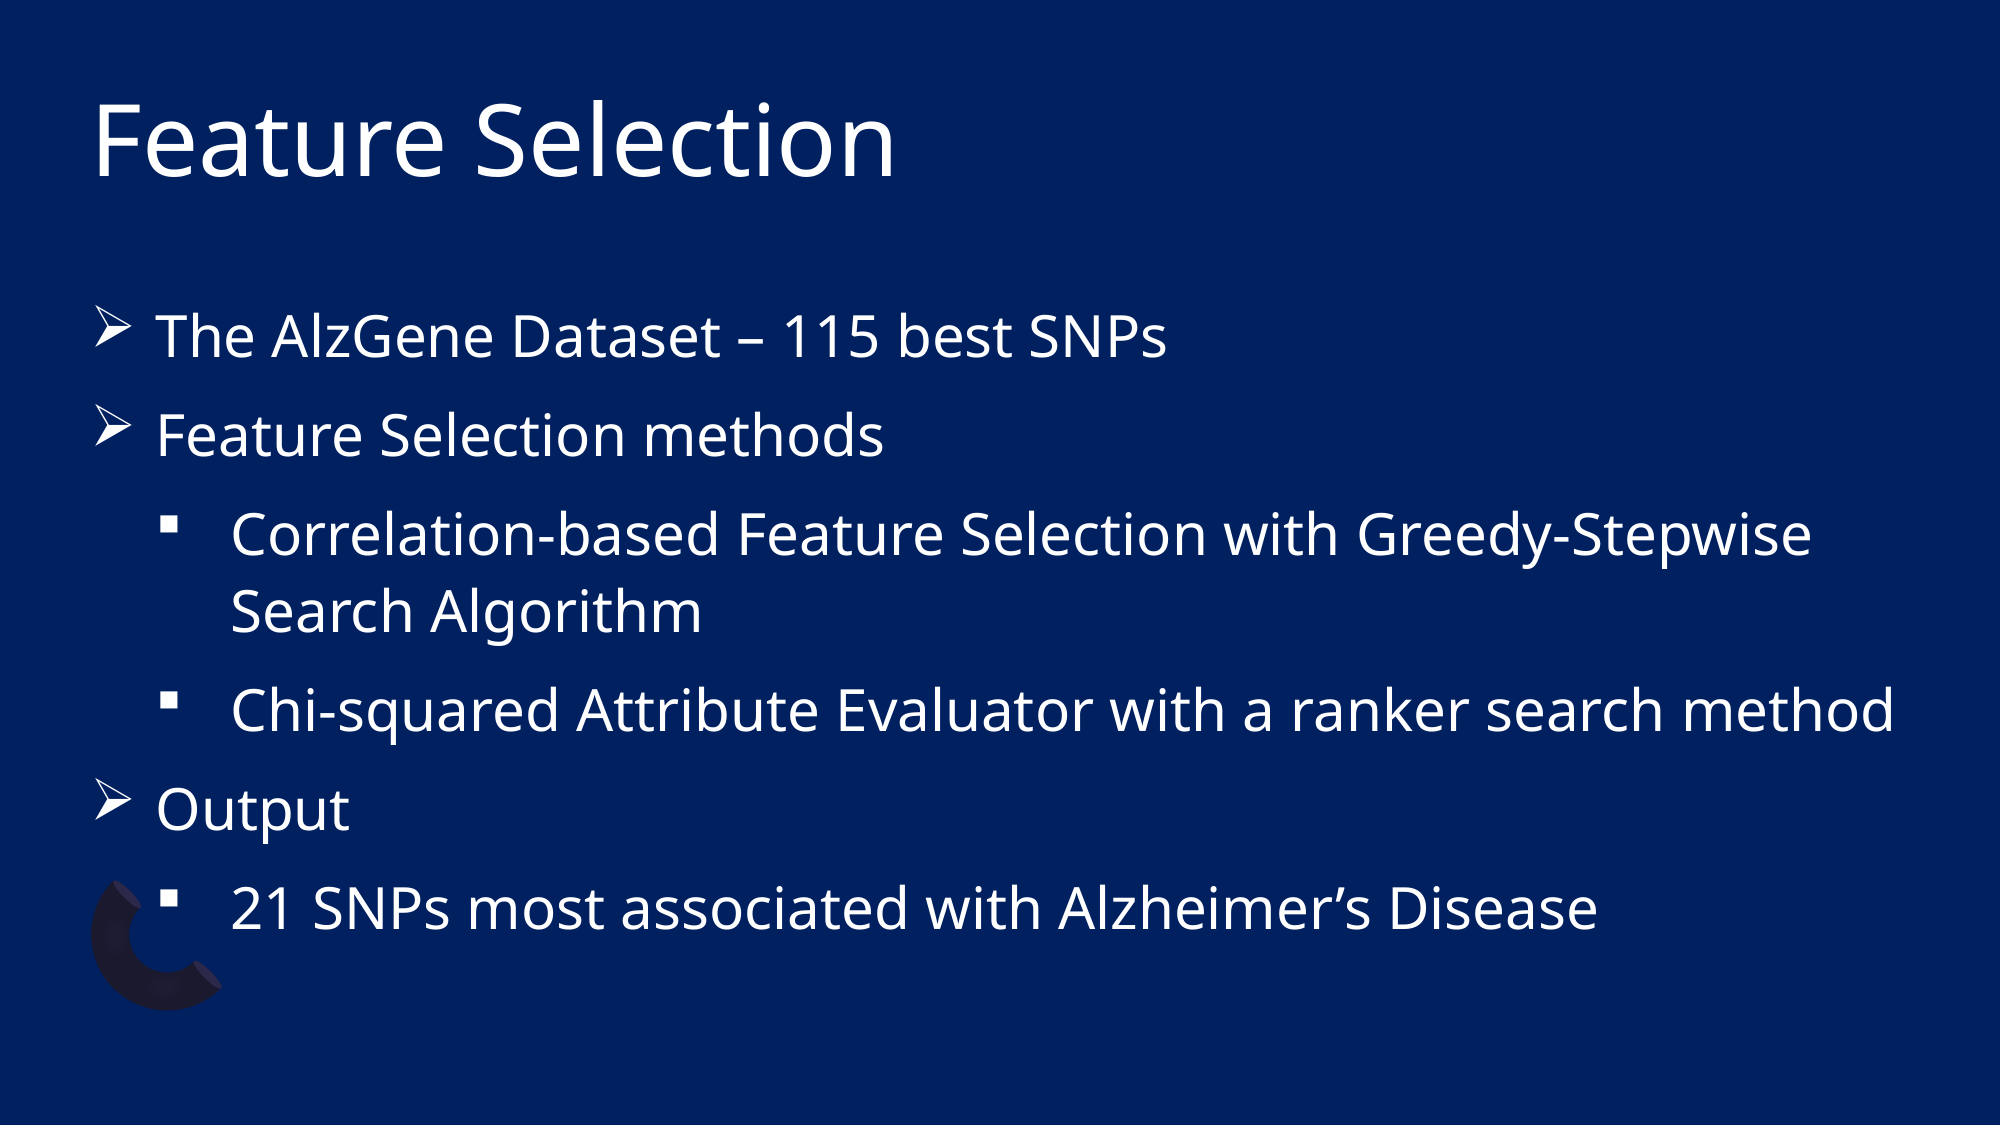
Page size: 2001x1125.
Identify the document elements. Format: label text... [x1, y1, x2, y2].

list The AlzGene Dataset – 115 best SNPs Feature Selection methods Correlation-based Feature Selection with Greedy-Stepwise Search Algorithm Chi-squared Attribute Evaluator with a ranker search method Output 21 SNPs most associated with Alzheimer’s Disease [90, 291, 1910, 945]
title Feature Selection [90, 90, 1910, 291]
